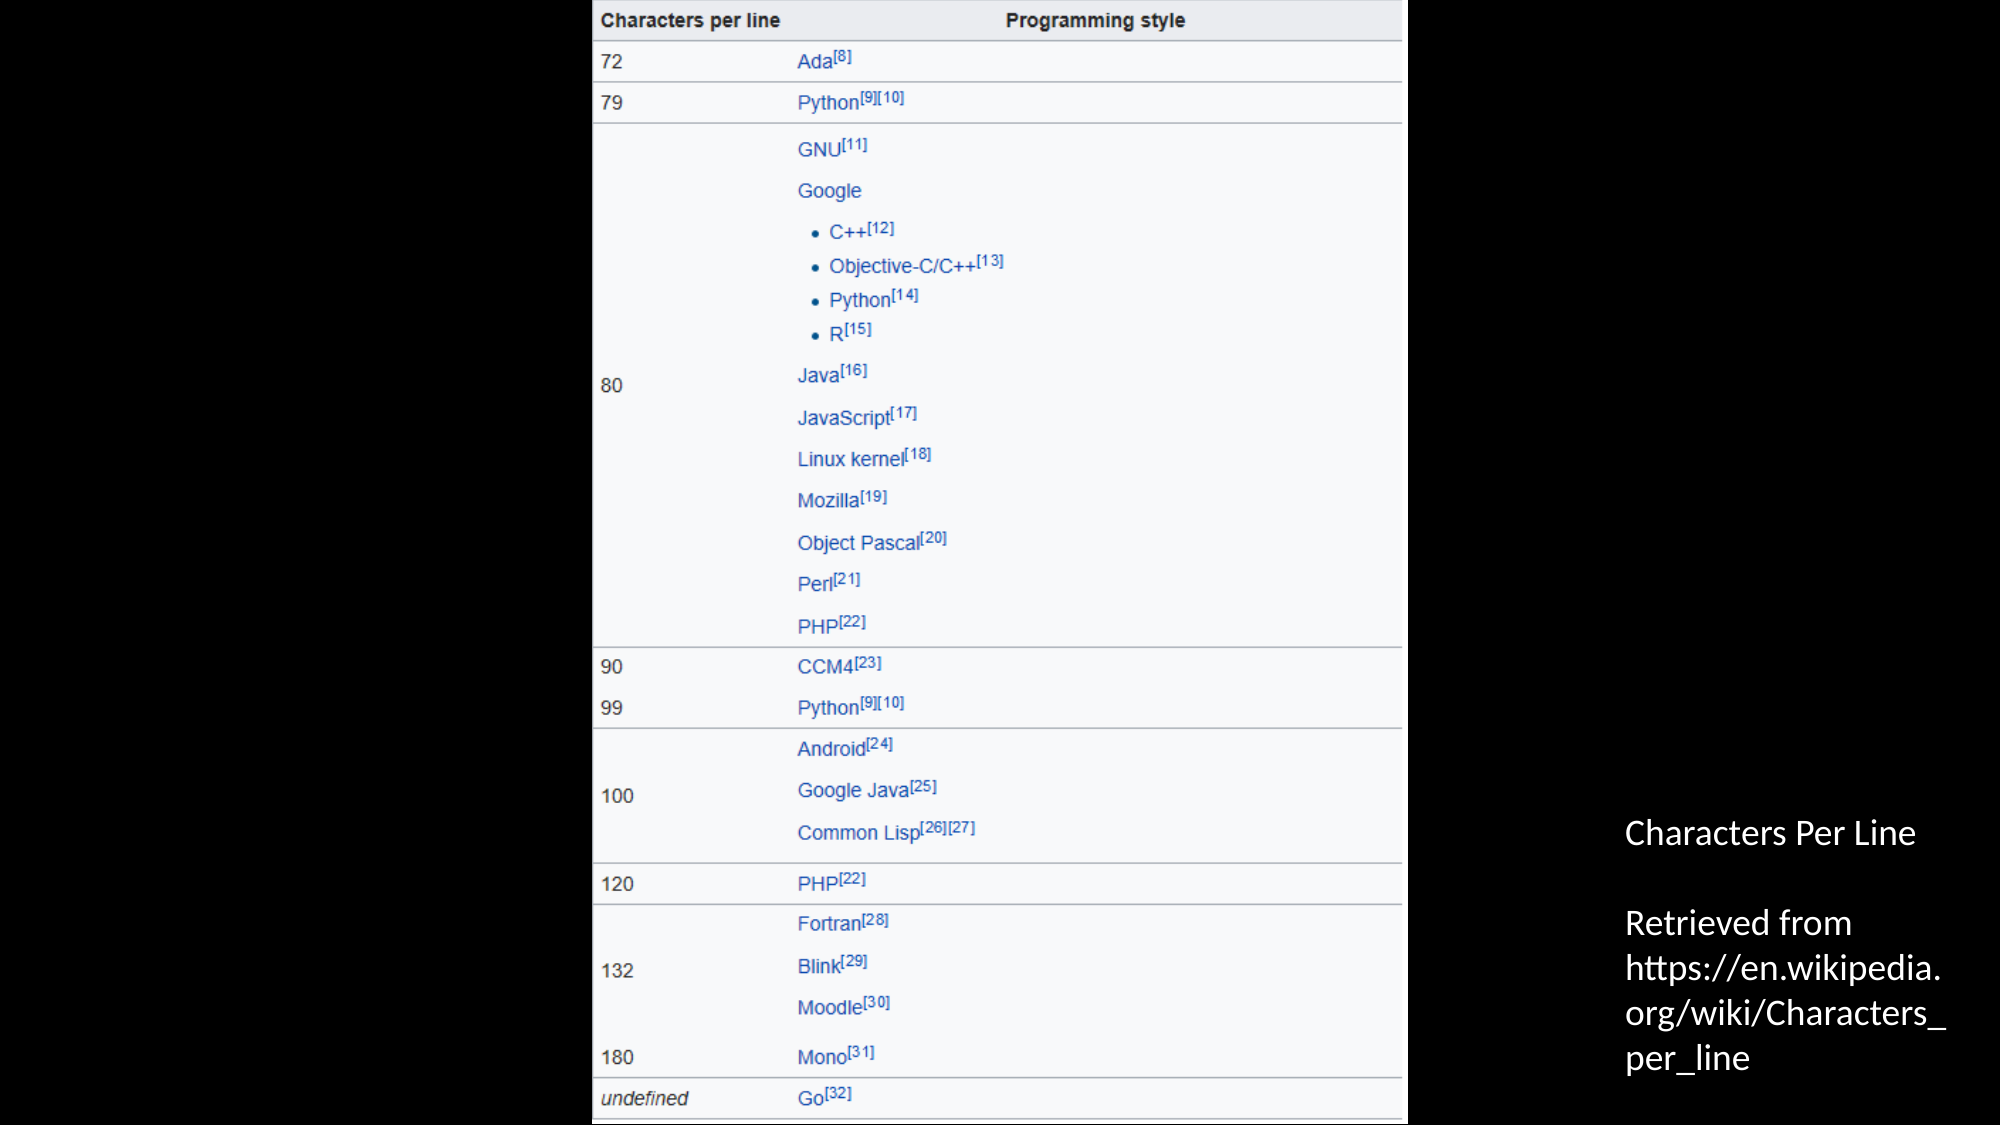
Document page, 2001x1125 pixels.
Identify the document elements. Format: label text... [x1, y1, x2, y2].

text_box Characters Per Line Retrieved from https://en.wikipedia.org/wiki/Characters_per_line [1610, 800, 1966, 1086]
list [592, 0, 1408, 1124]
